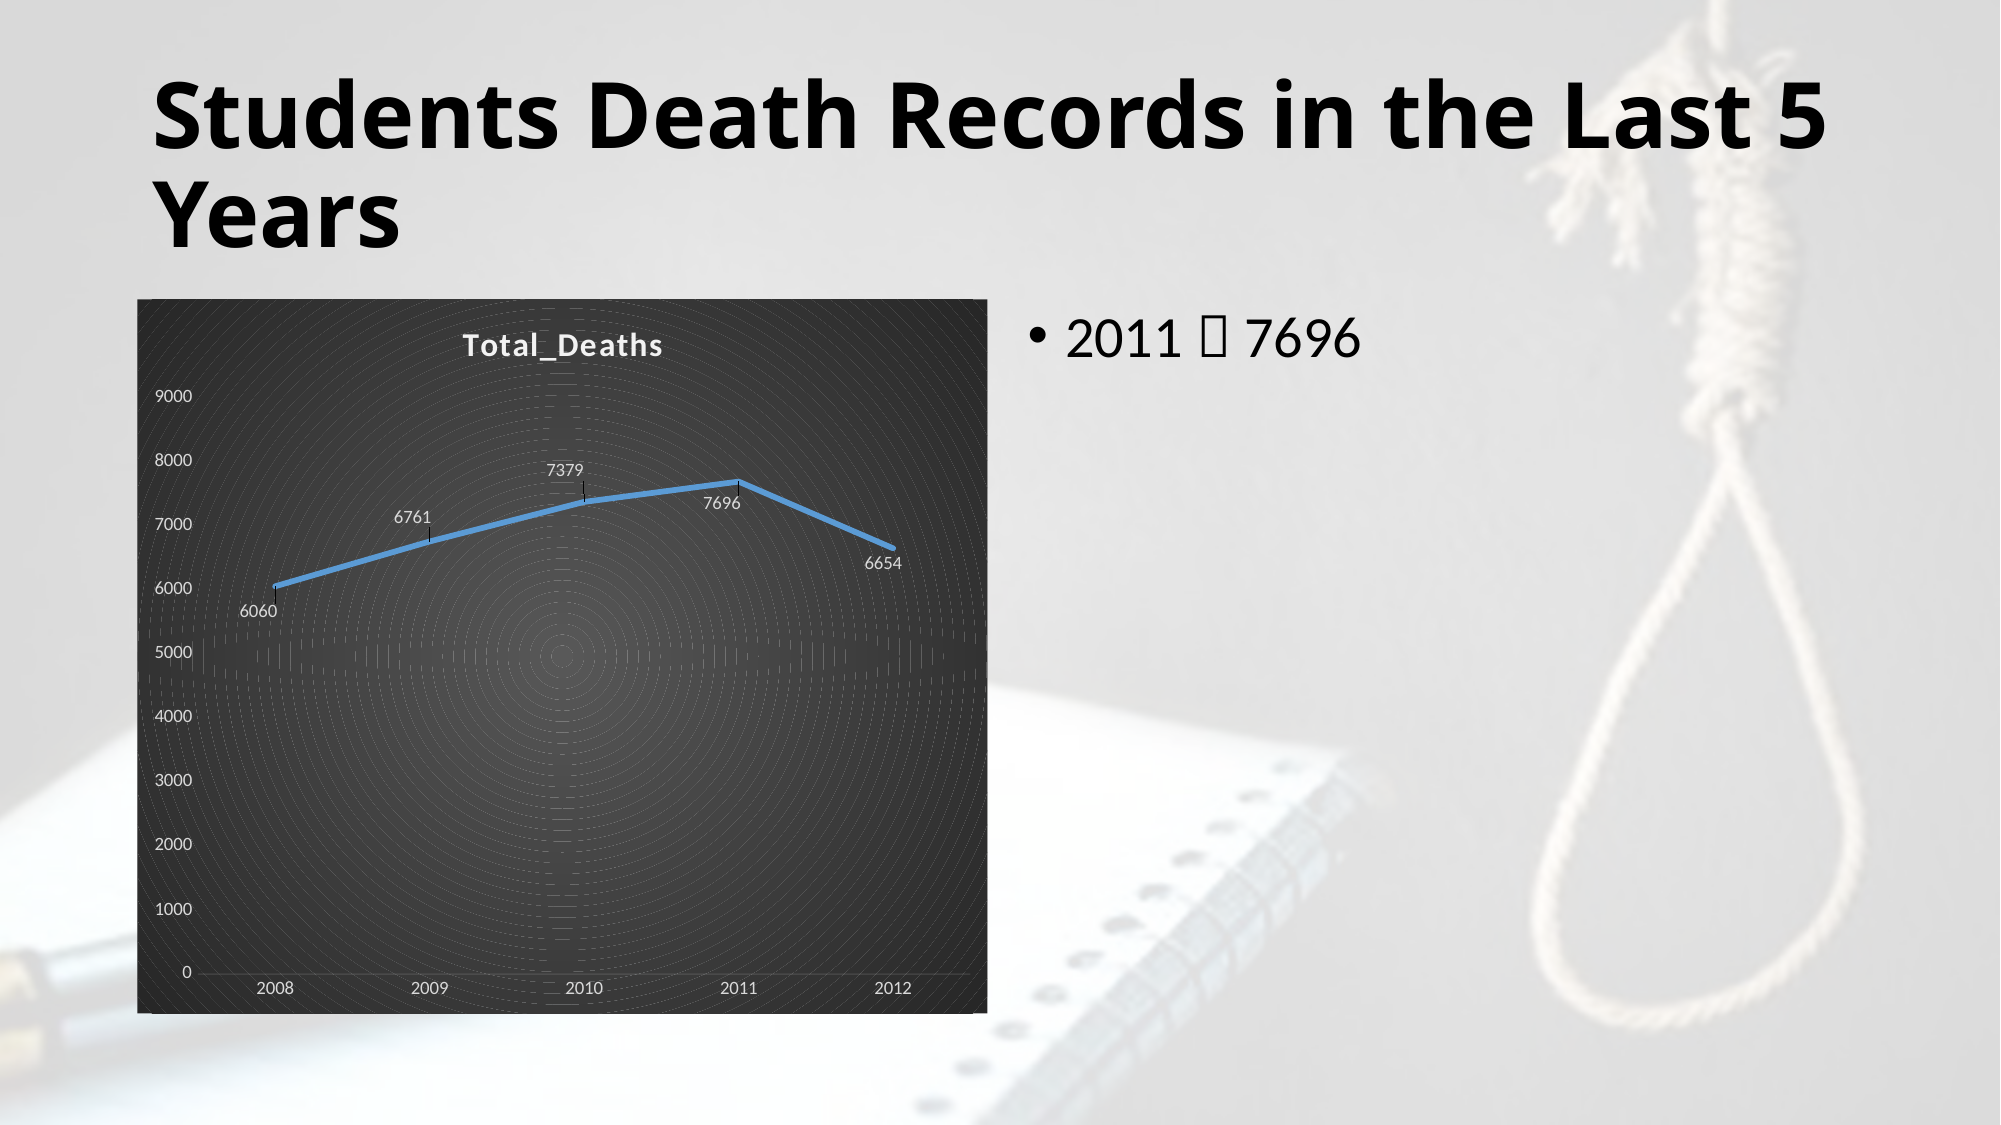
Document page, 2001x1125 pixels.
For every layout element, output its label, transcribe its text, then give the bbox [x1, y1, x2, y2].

list 2011  7696 [1012, 299, 1863, 1014]
chart [137, 299, 988, 1014]
title Students Death Records in the Last 5 Years [137, 59, 1863, 278]
